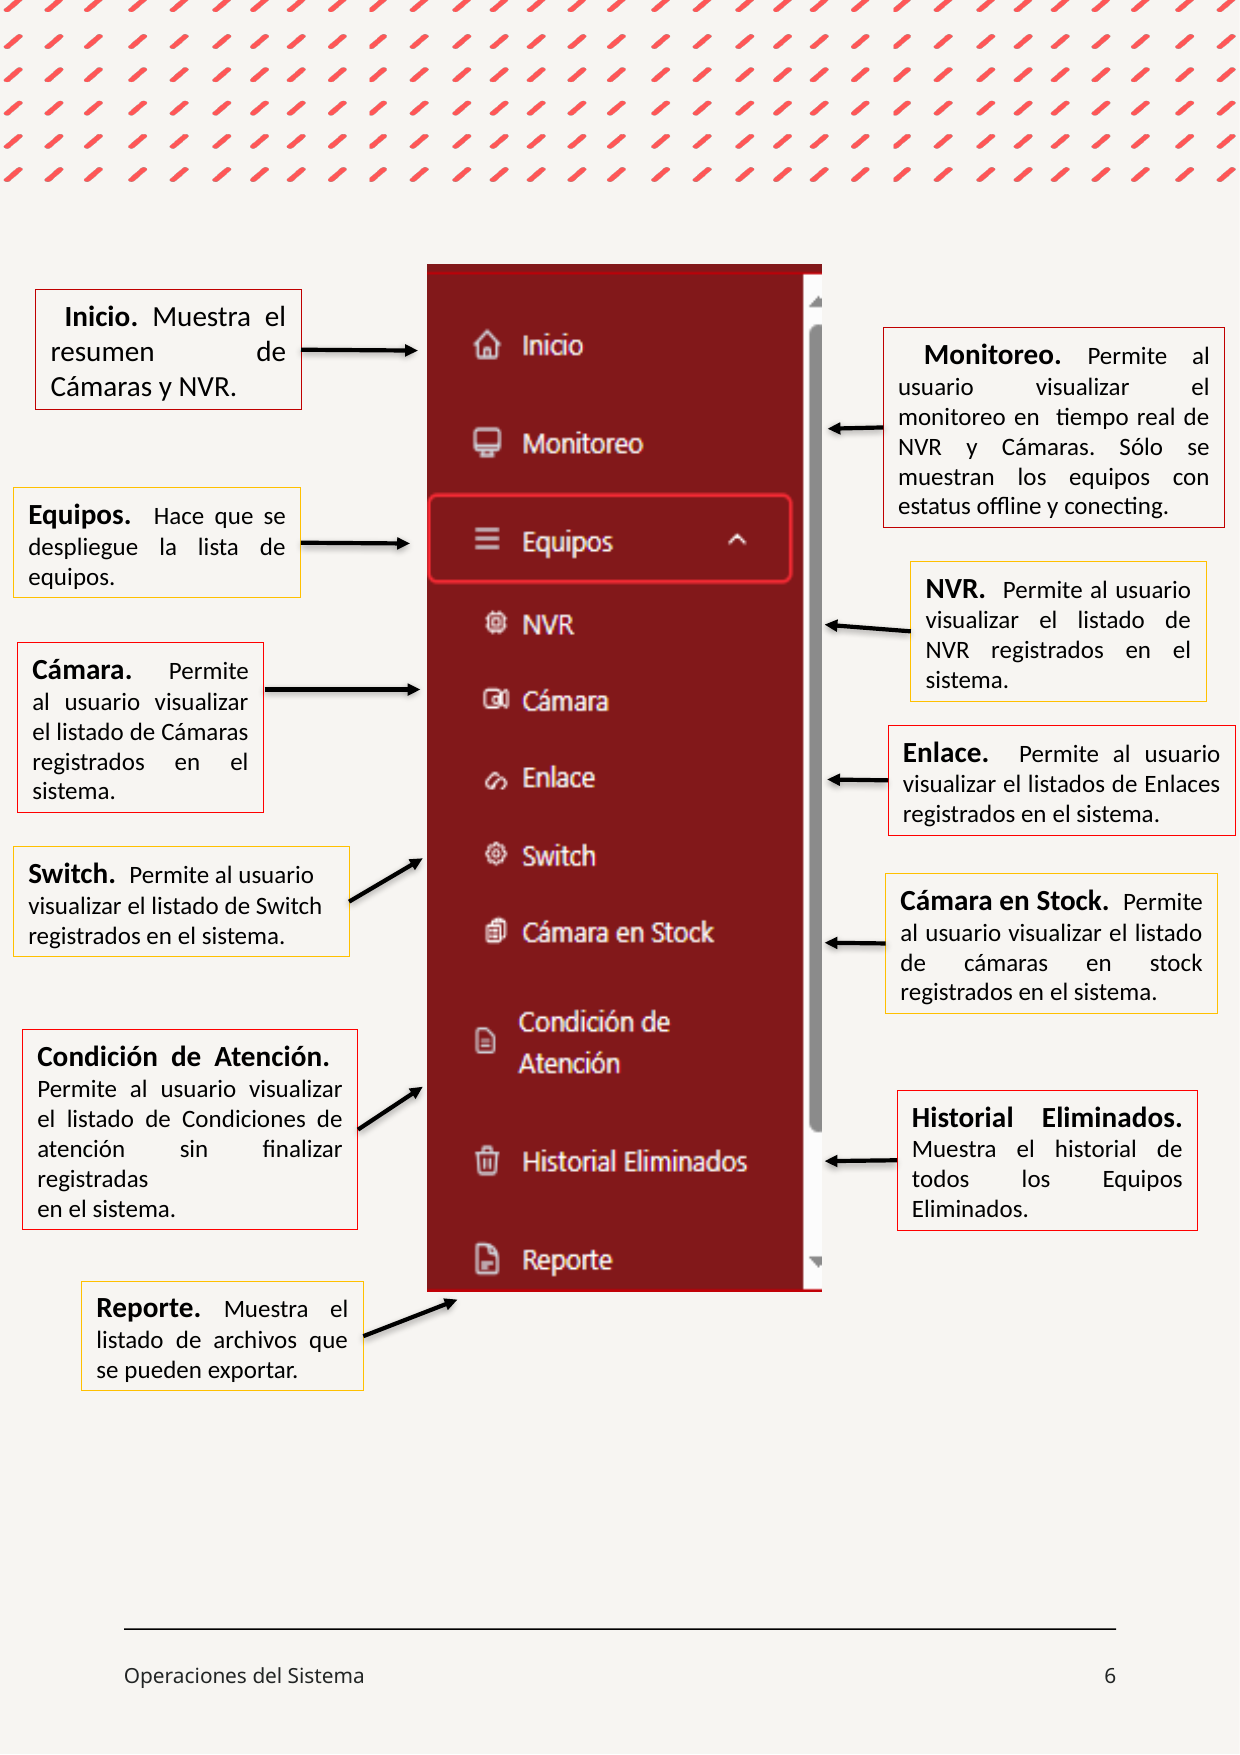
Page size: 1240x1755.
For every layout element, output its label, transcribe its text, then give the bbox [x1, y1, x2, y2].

text_box NVR. Permite al usuario visualizar el listado de NVR registrados en el sistema. [910, 561, 1207, 702]
text_box 6 [830, 1654, 1117, 1688]
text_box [363, 1299, 458, 1338]
text_box Historial Eliminados. Muestra el historial de todos los Equipos Eliminados. [897, 1090, 1198, 1231]
text_box Reporte. Muestra el listado de archivos que se pueden exportar. [81, 1281, 364, 1391]
text_box [893, 0, 1240, 182]
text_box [357, 1086, 422, 1132]
text_box Enlace. Permite al usuario visualizar el listados de Enlaces registrados en el sistema. [888, 725, 1236, 836]
text_box [0, 0, 347, 182]
text_box Equipos. Hace que se despliegue la lista de equipos. [13, 487, 301, 598]
text_box Cámara. Permite al usuario visualizar el listado de Cámaras registrados en el sistema. [17, 642, 264, 813]
text_box Inicio. Muestra el resumen de Cámaras y NVR. [35, 289, 302, 410]
text_box Monitoreo. Permite al usuario visualizar el monitoreo en tiempo real de NVR y Cámaras. Sólo se muestran los equipos con estatus offline y conecting. [883, 327, 1225, 528]
text_box Condición de Atención. Permite al usuario visualizar el listado de Condiciones de atención sin finalizar registradas en el sistema. [22, 1029, 358, 1230]
text_box [369, 0, 870, 182]
text_box Cámara en Stock. Permite al usuario visualizar el listado de cámaras en stock registrados en el sistema. [885, 873, 1218, 1014]
text_box Switch. Permite al usuario visualizar el listado de Switch registrados en el sistema. [13, 846, 350, 957]
text_box Operaciones del Sistema [123, 1654, 410, 1688]
picture [427, 264, 822, 1292]
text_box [827, 624, 912, 633]
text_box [348, 858, 422, 903]
